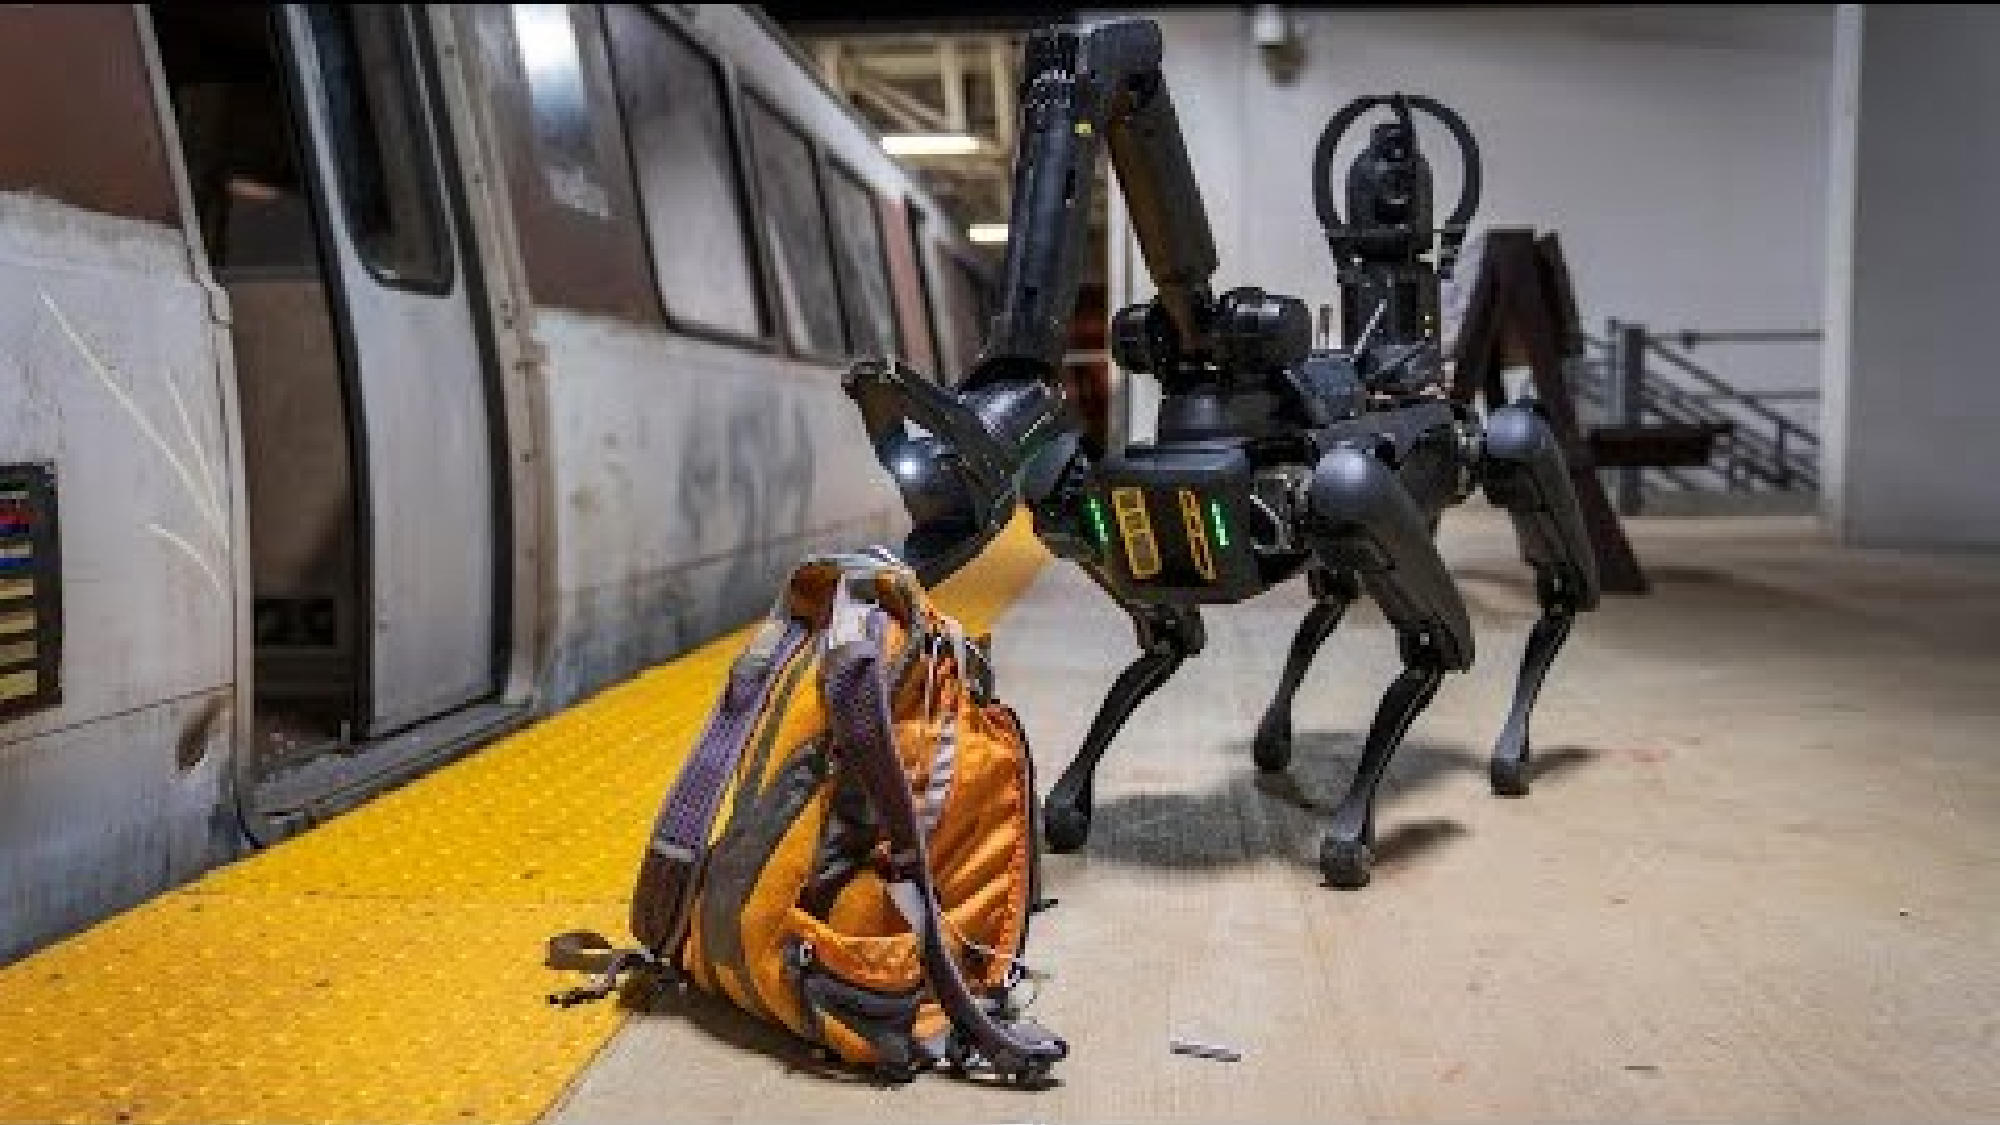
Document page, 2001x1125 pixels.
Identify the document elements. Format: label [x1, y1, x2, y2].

list [0, 0, 2000, 1125]
